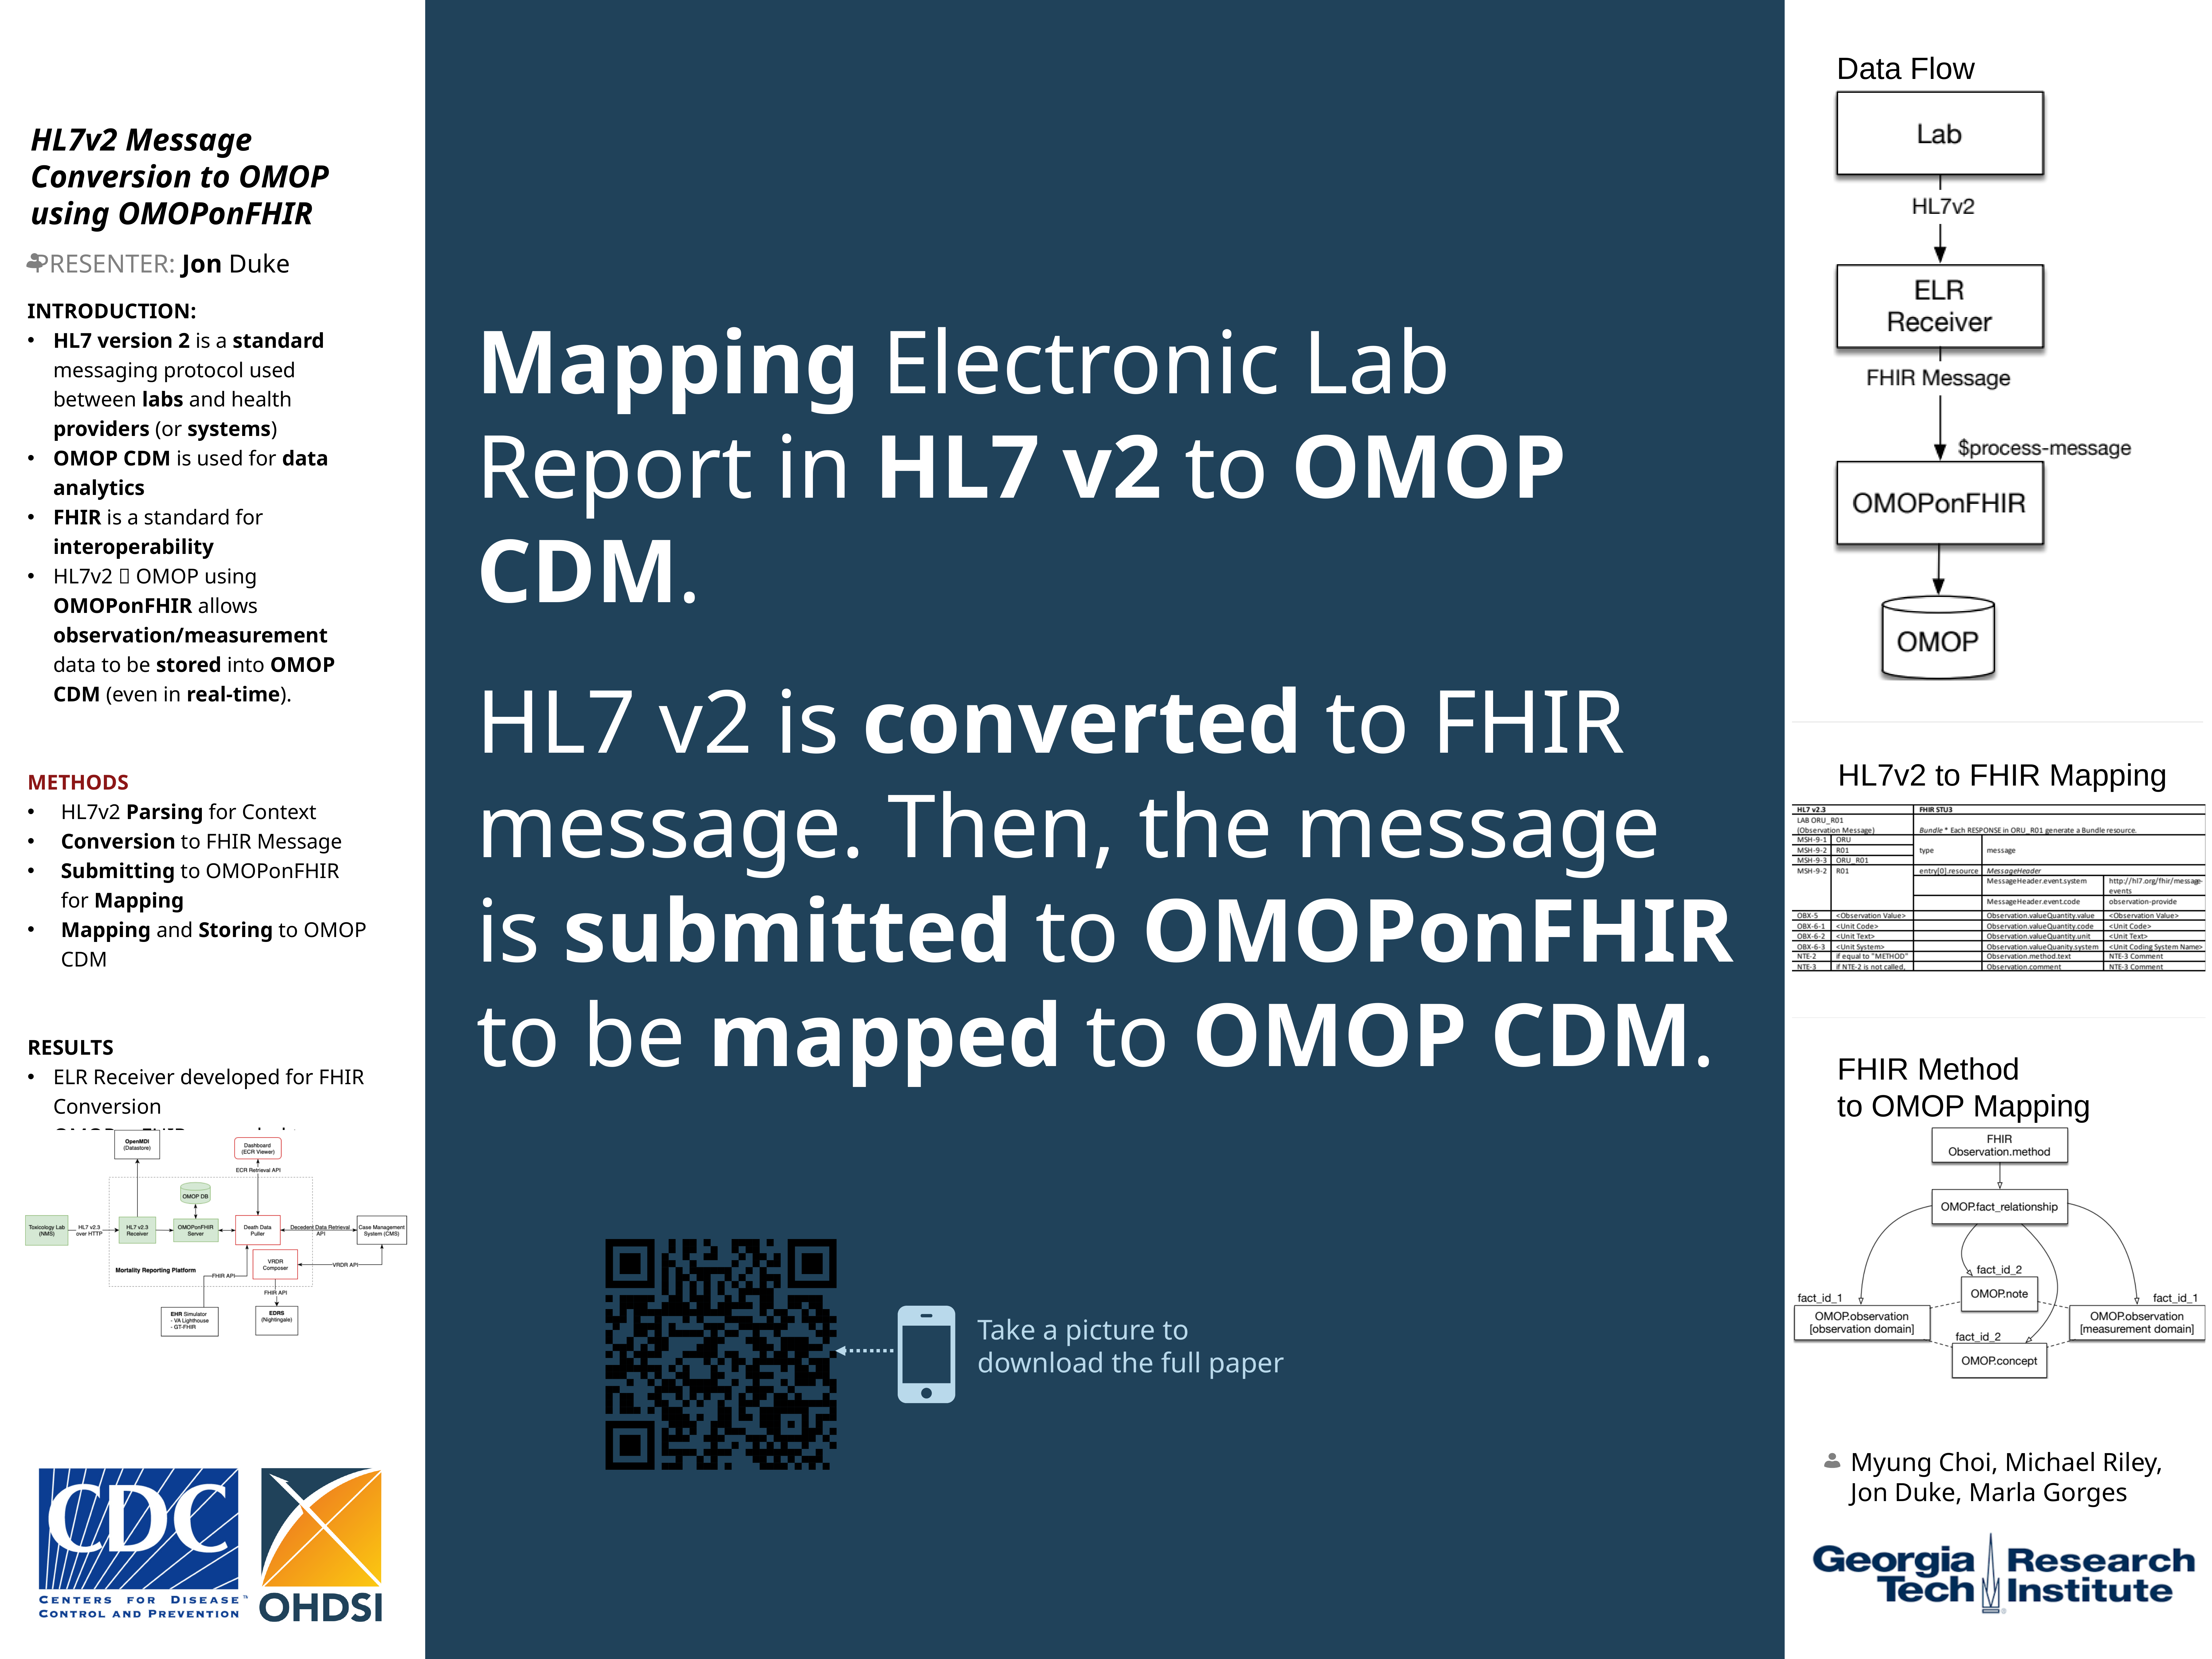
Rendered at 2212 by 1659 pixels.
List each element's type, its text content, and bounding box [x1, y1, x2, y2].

text_box PRESENTER: Jon Duke [29, 239, 295, 280]
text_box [1792, 804, 2206, 982]
picture [606, 1239, 837, 1470]
picture [1804, 1526, 2205, 1621]
text_box Take a picture to download the full paper [973, 1310, 1335, 1380]
text_box HL7v2 Message Conversion to OMOP using OMOPonFHIR [26, 117, 411, 233]
text_box INTRODUCTION: HL7 version 2 is a standard messaging protocol used between labs and health providers (or systems) OMOP CDM is used for data analytics FHIR is a standard for interoperability HL7v2  OMOP using OMOPonFHIR allows observation/measurement data to be stored into OMOP CDM (even in real-time). METHODS HL7v2 Parsing for Context Conversion to FHIR Message Submitting to OMOPonFHIR for Mapping Mapping and Storing to OMOP CDM RESULTS ELR Receiver developed for FHIR Conversion OMOPonFHIR upgraded to some measurement mapping This approach used in Mortality Report Project funded by CDC [23, 291, 376, 1238]
text_box [0, 0, 425, 1659]
text_box Mapping Electronic Lab Report in HL7 v2 to OMOP CDM. HL7 v2 is converted to FHIR message. Then, the message is submitted to OMOPonFHIR to be mapped to OMOP CDM. [430, 304, 1785, 1002]
text_box [1828, 1453, 1836, 1460]
text_box Myung Choi, Michael Riley, Jon Duke, Marla Gorges [1846, 1444, 2183, 1508]
picture [1833, 88, 2135, 680]
text_box [1824, 1461, 1841, 1468]
picture [34, 1451, 397, 1638]
text_box [898, 1306, 955, 1403]
text_box [26, 261, 29, 268]
text_box [425, 0, 1785, 1659]
text_box Data Flow [1832, 46, 1980, 88]
picture [25, 1130, 407, 1337]
text_box HL7v2 to FHIR Mapping [1834, 753, 2172, 794]
text_box FHIR Method to OMOP Mapping [1833, 1047, 2096, 1125]
picture [1793, 1126, 2206, 1379]
